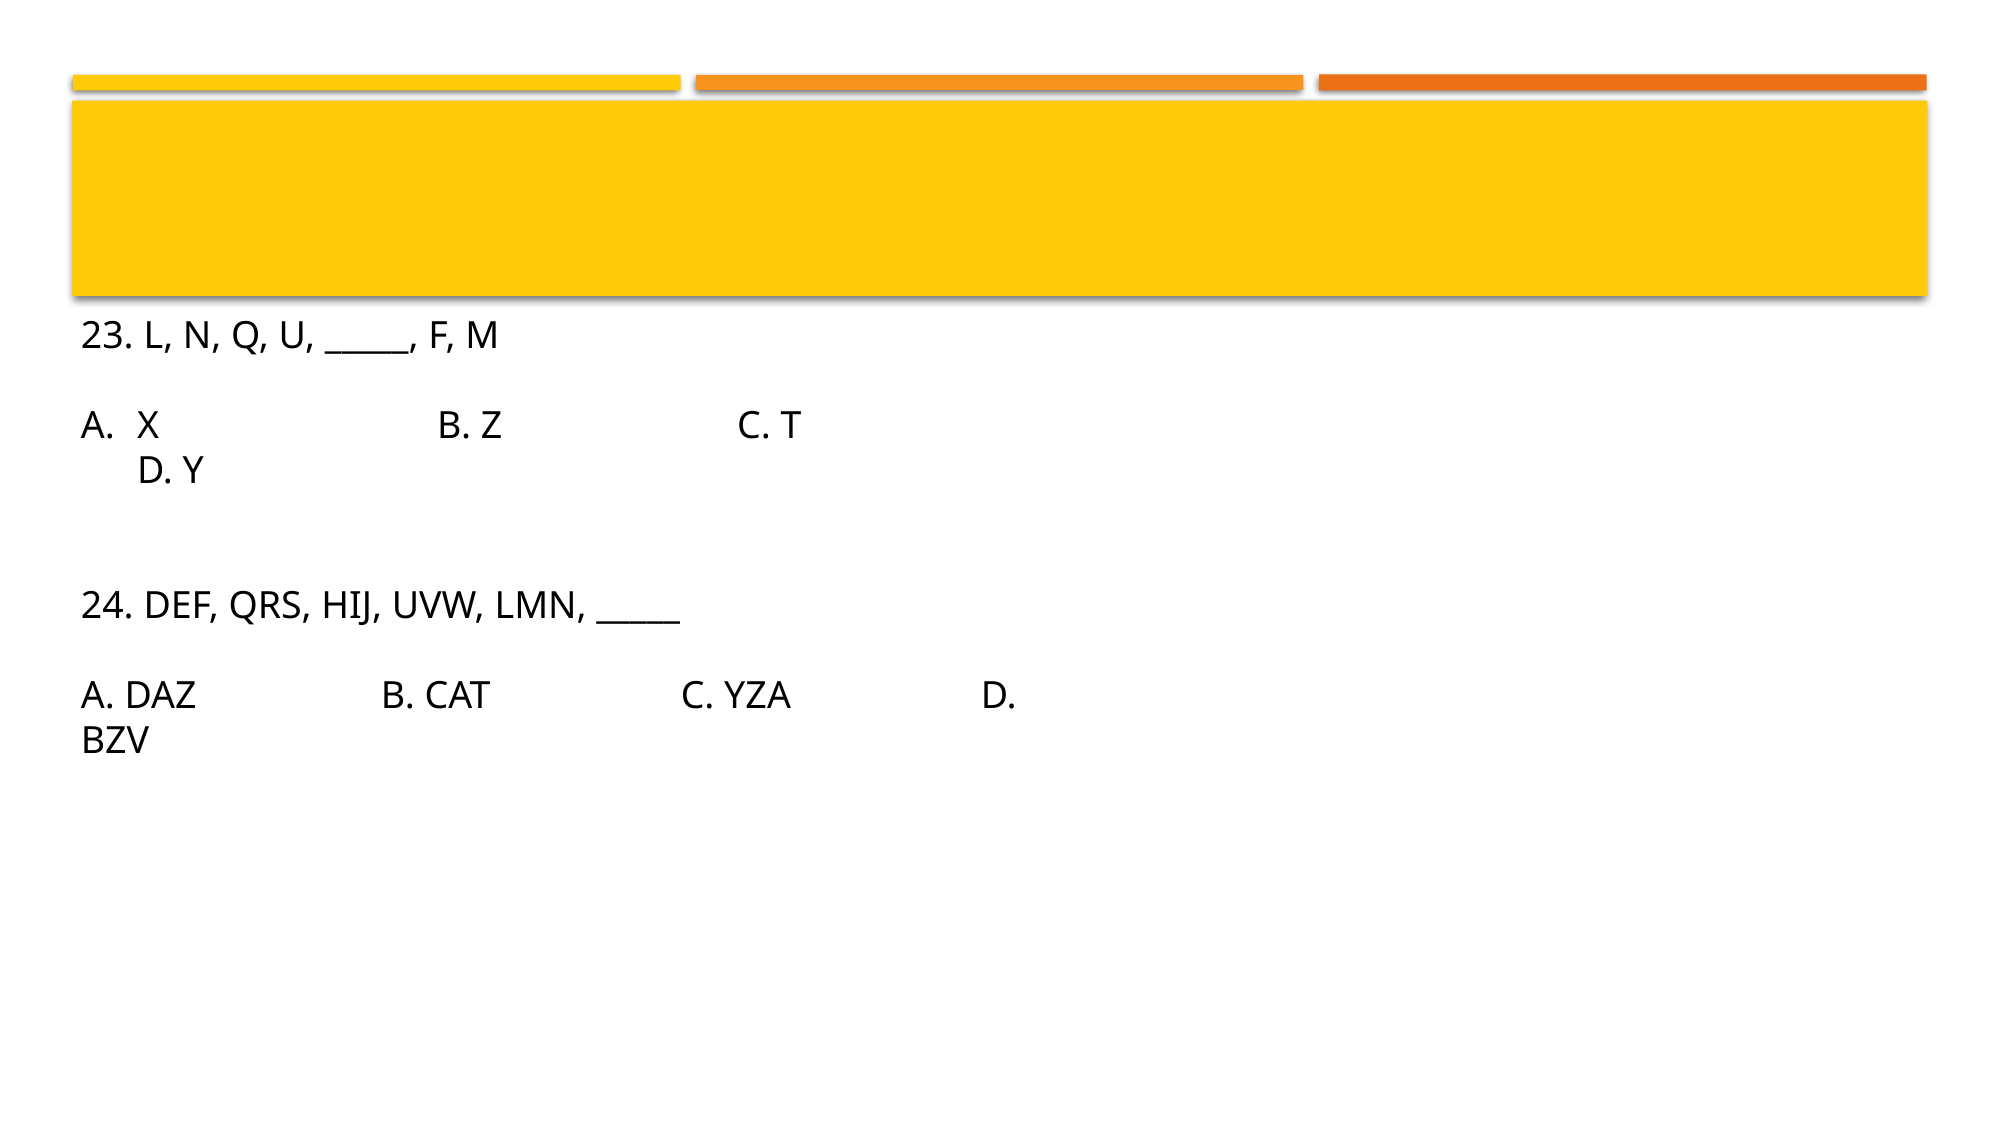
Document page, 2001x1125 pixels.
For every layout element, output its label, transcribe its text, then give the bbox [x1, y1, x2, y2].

text_box 23. L, N, Q, U, _____, F, M X B. Z C. T D. Y 24. DEF, QRS, HIJ, UVW, LMN, _____ A. DAZ B. CAT C. YZA D. BZV [66, 303, 1066, 769]
